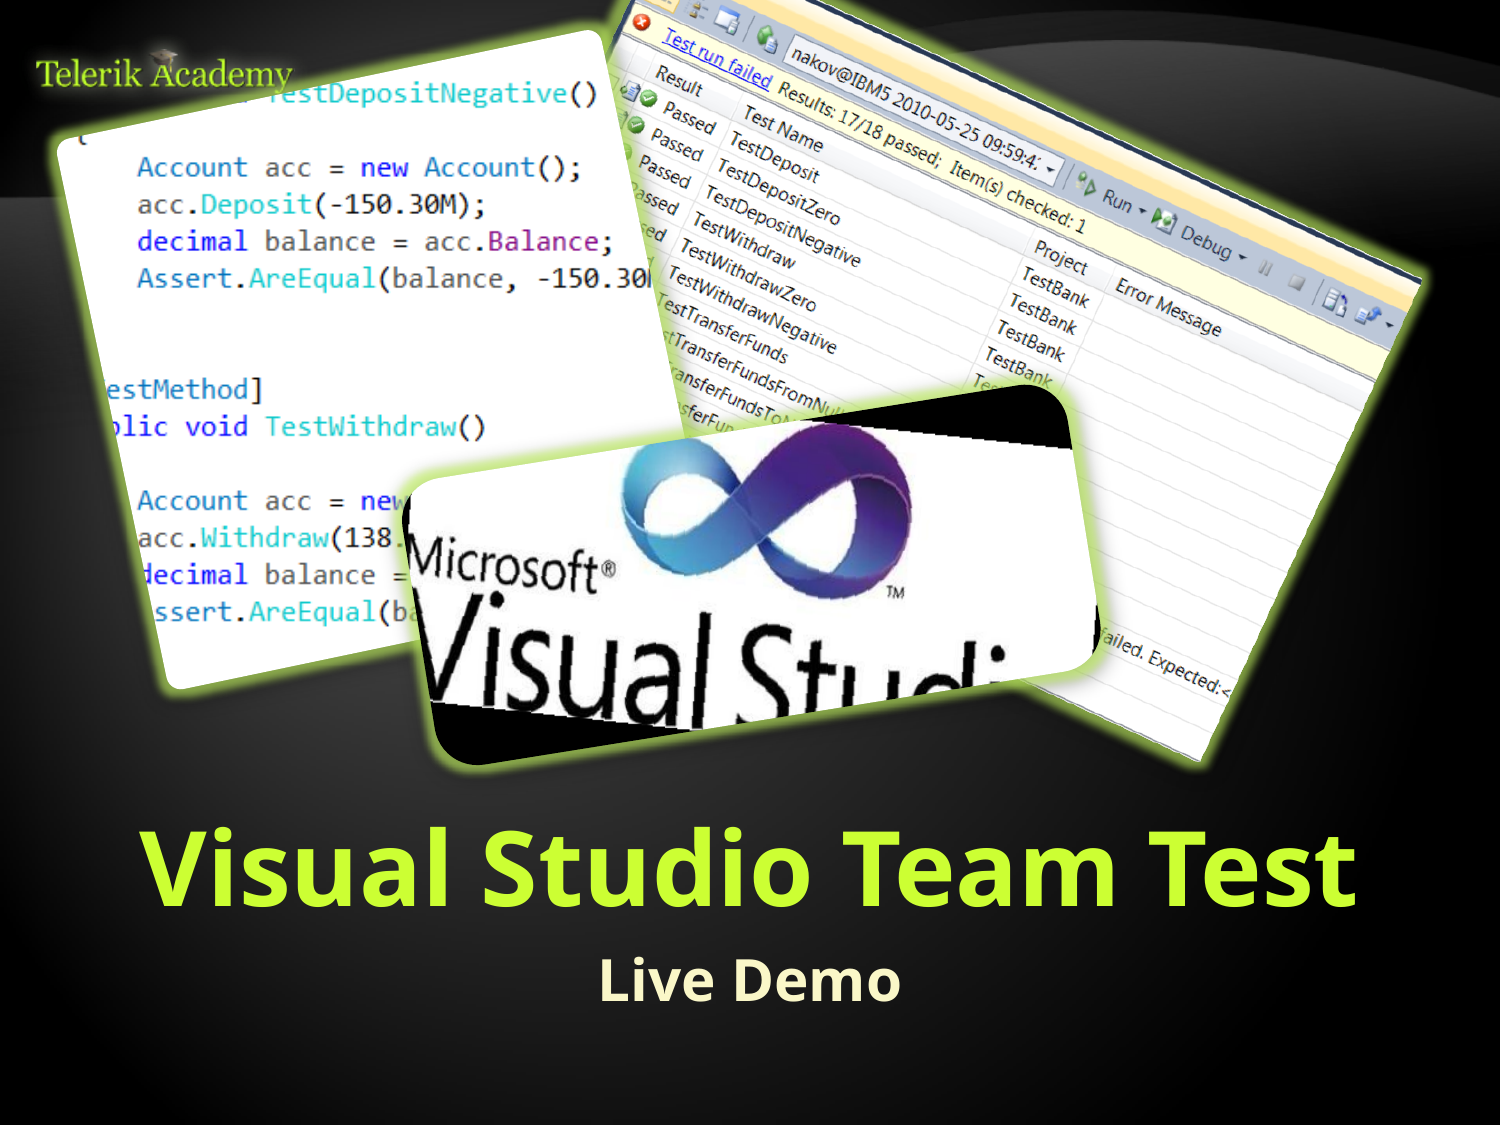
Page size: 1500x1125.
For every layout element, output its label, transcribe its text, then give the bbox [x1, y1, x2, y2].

picture [0, 0, 1500, 1125]
subtitle Live Demo [99, 931, 1400, 1025]
title Visual Studio Team Test [99, 812, 1400, 925]
